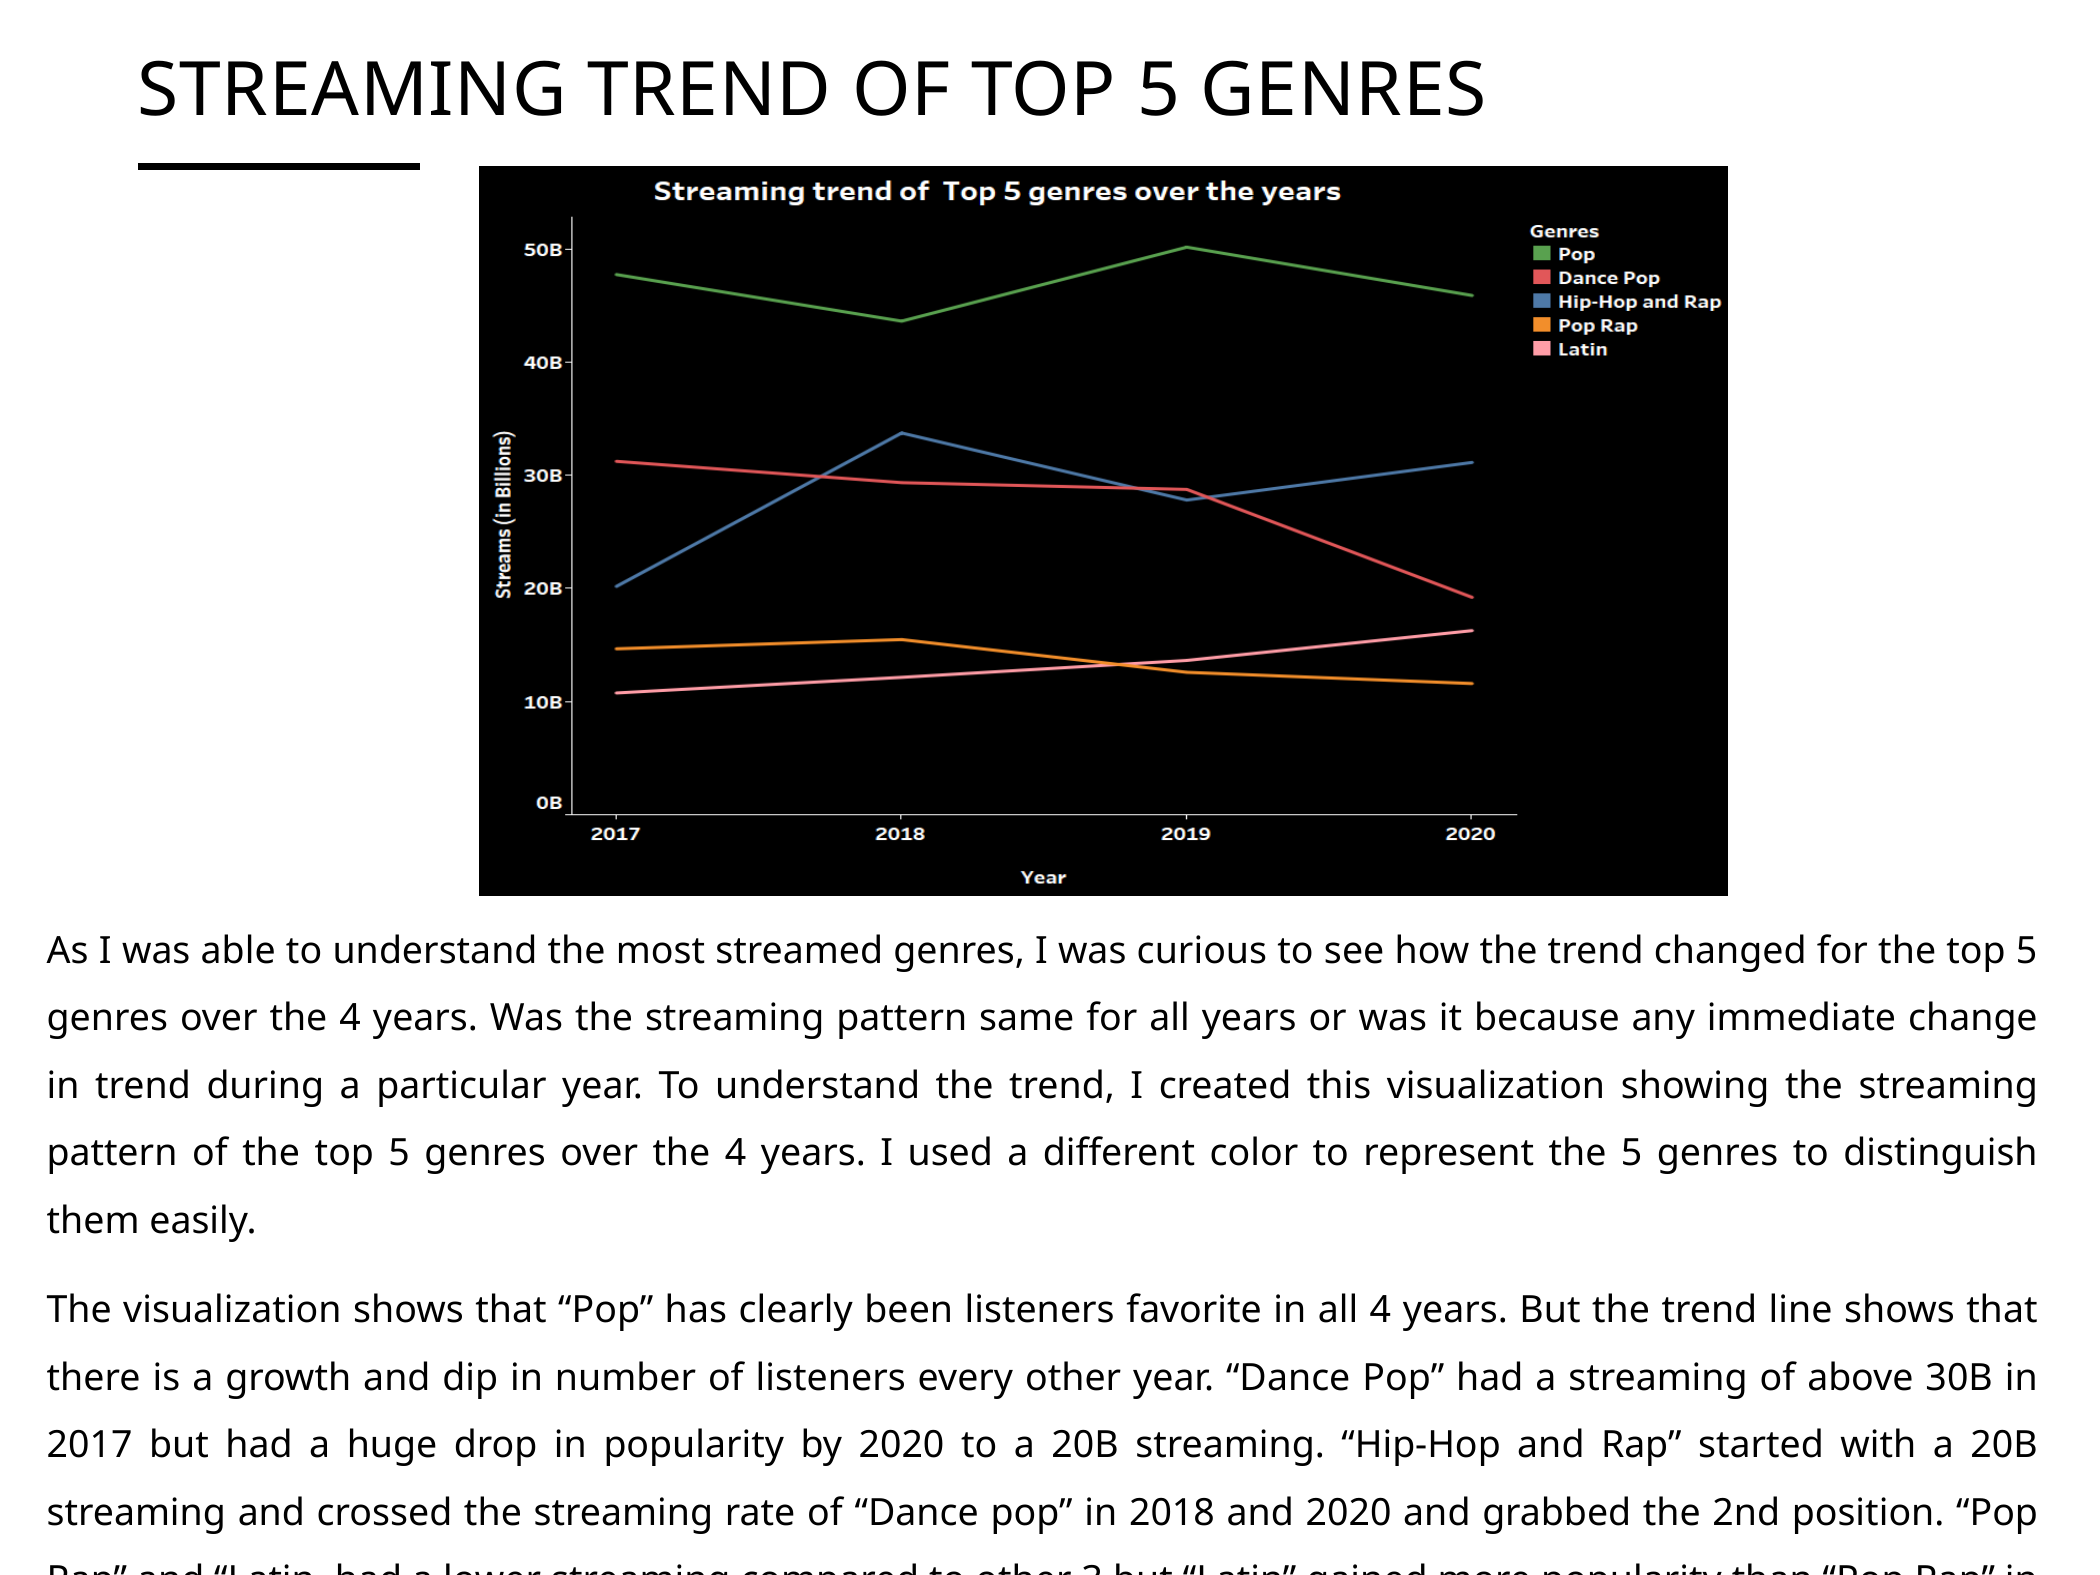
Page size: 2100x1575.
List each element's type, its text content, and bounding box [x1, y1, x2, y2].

title Streaming trend of top 5 genres [121, 32, 1589, 134]
picture [479, 166, 1728, 896]
list As I was able to understand the most streamed genres, I was curious to see how the trend changed for the top 5 genres over the 4 years. Was the streaming pattern same for all years or was it because any immediate change in trend during a particular year. To understand the trend, I created this visualization showing the streaming pattern of the top 5 genres over the 4 years. I used a different color to represent the 5 genres to distinguish them easily. The visualization shows that “Pop” has clearly been listeners favorite in all 4 years. But the trend line shows that there is a growth and dip in number of listeners every other year. “Dance Pop” had a streaming of above 30B in 2017 but had a huge drop in popularity by 2020 to a 20B streaming. “Hip-Hop and Rap” started with a 20B streaming and crossed the streaming rate of “Dance pop” in 2018 and 2020 and grabbed the 2nd position. “Pop Rap” and “Latin had a lower streaming compared to other 3 but “Latin” gained more popularity than “Pop Rap” in 2019 and 2020. [30, 895, 2056, 1543]
text_box [0, 0, 2100, 1575]
